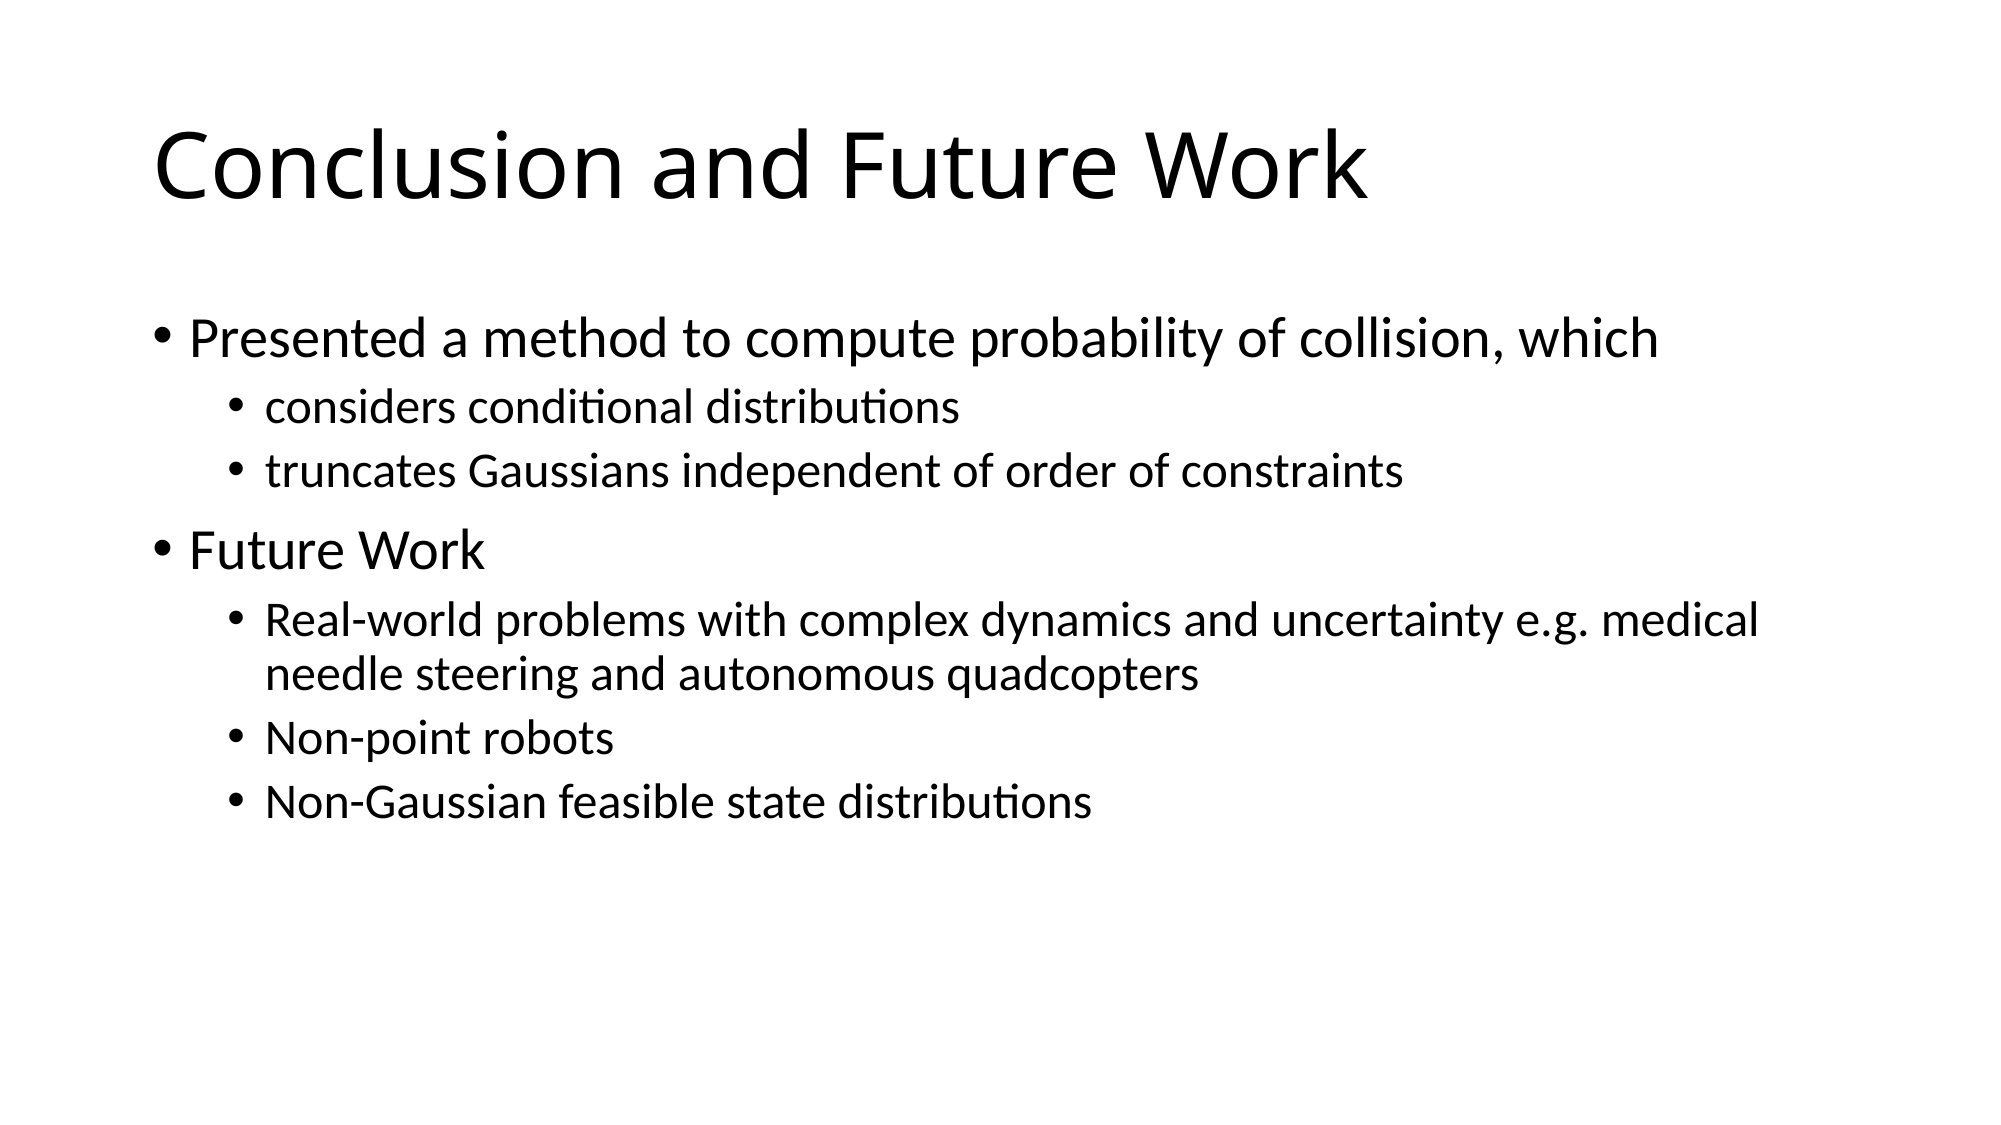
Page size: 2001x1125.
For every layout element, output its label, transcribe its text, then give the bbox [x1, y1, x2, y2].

title Conclusion and Future Work [137, 59, 1863, 278]
list Presented a method to compute probability of collision, which considers conditional distributions truncates Gaussians independent of order of constraints Future Work Real-world problems with complex dynamics and uncertainty e.g. medical needle steering and autonomous quadcopters Non-point robots Non-Gaussian feasible state distributions [137, 299, 1863, 1014]
